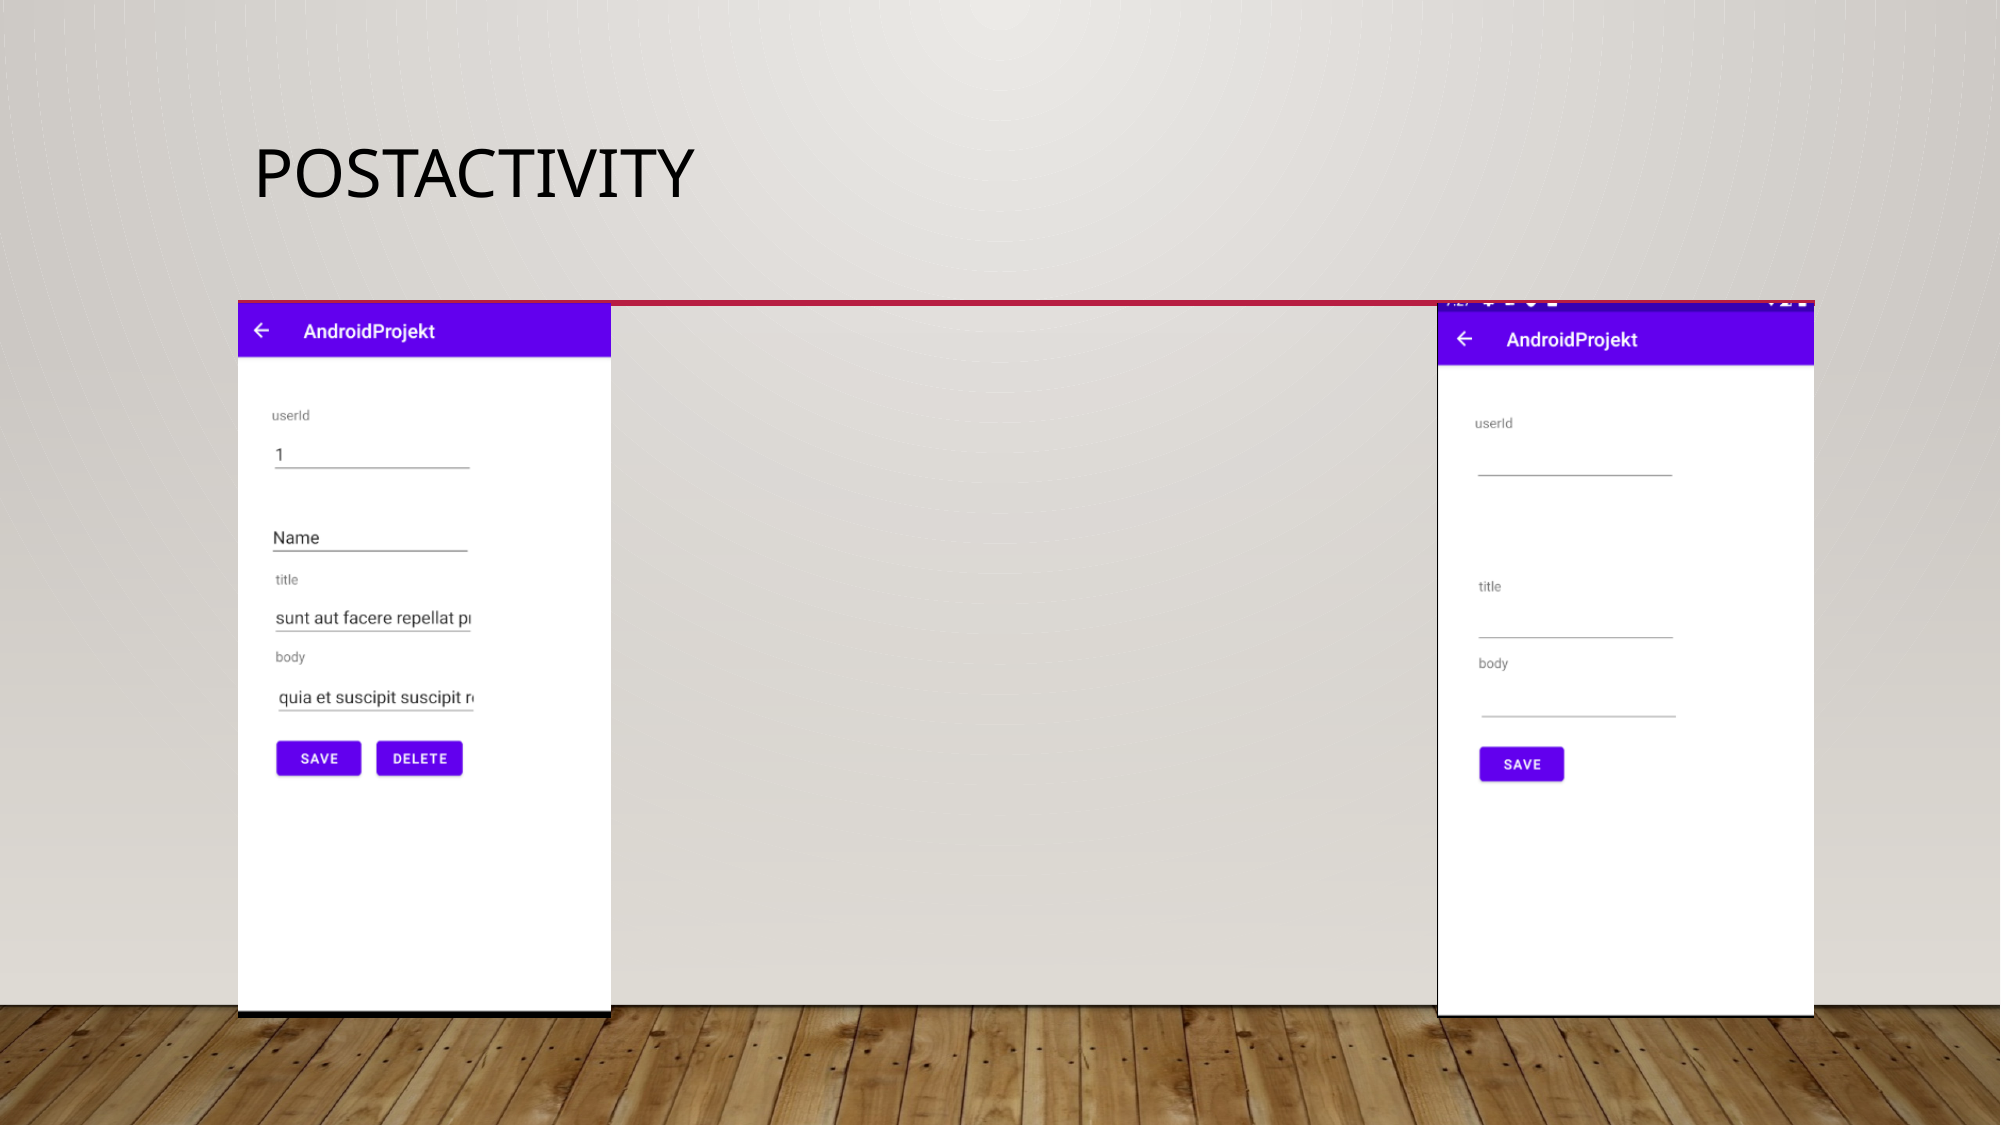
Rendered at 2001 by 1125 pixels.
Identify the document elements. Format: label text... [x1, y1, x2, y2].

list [237, 303, 612, 1018]
title PostActivity [238, 131, 1814, 305]
picture [0, 303, 2000, 1125]
